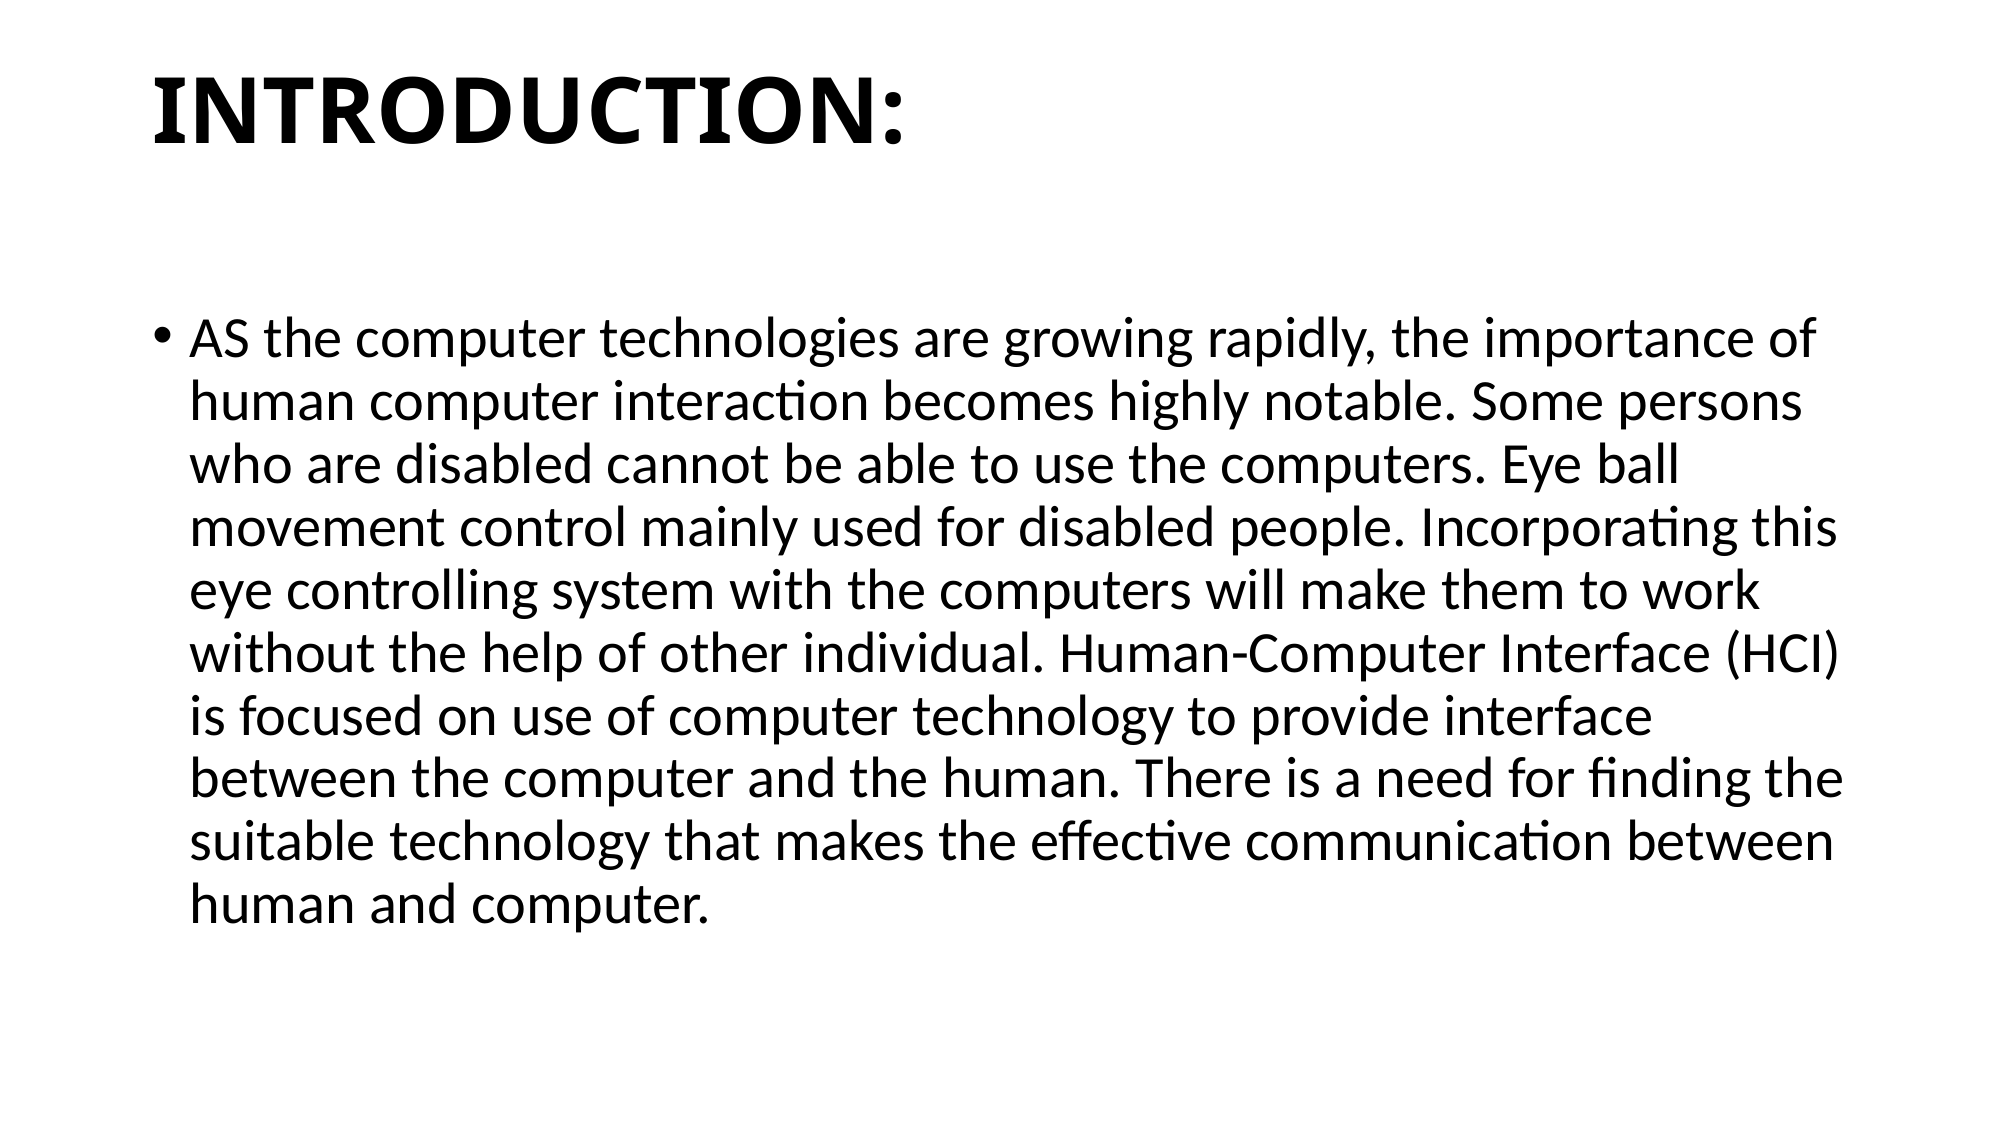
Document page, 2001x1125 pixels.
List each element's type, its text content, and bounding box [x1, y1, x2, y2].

list AS the computer technologies are growing rapidly, the importance of human computer interaction becomes highly notable. Some persons who are disabled cannot be able to use the computers. Eye ball movement control mainly used for disabled people. Incorporating this eye controlling system with the computers will make them to work without the help of other individual. Human-Computer Interface (HCI) is focused on use of computer technology to provide interface between the computer and the human. There is a need for finding the suitable technology that makes the effective communication between human and computer. [137, 299, 1863, 1014]
title INTRODUCTION: [137, 59, 1863, 278]
